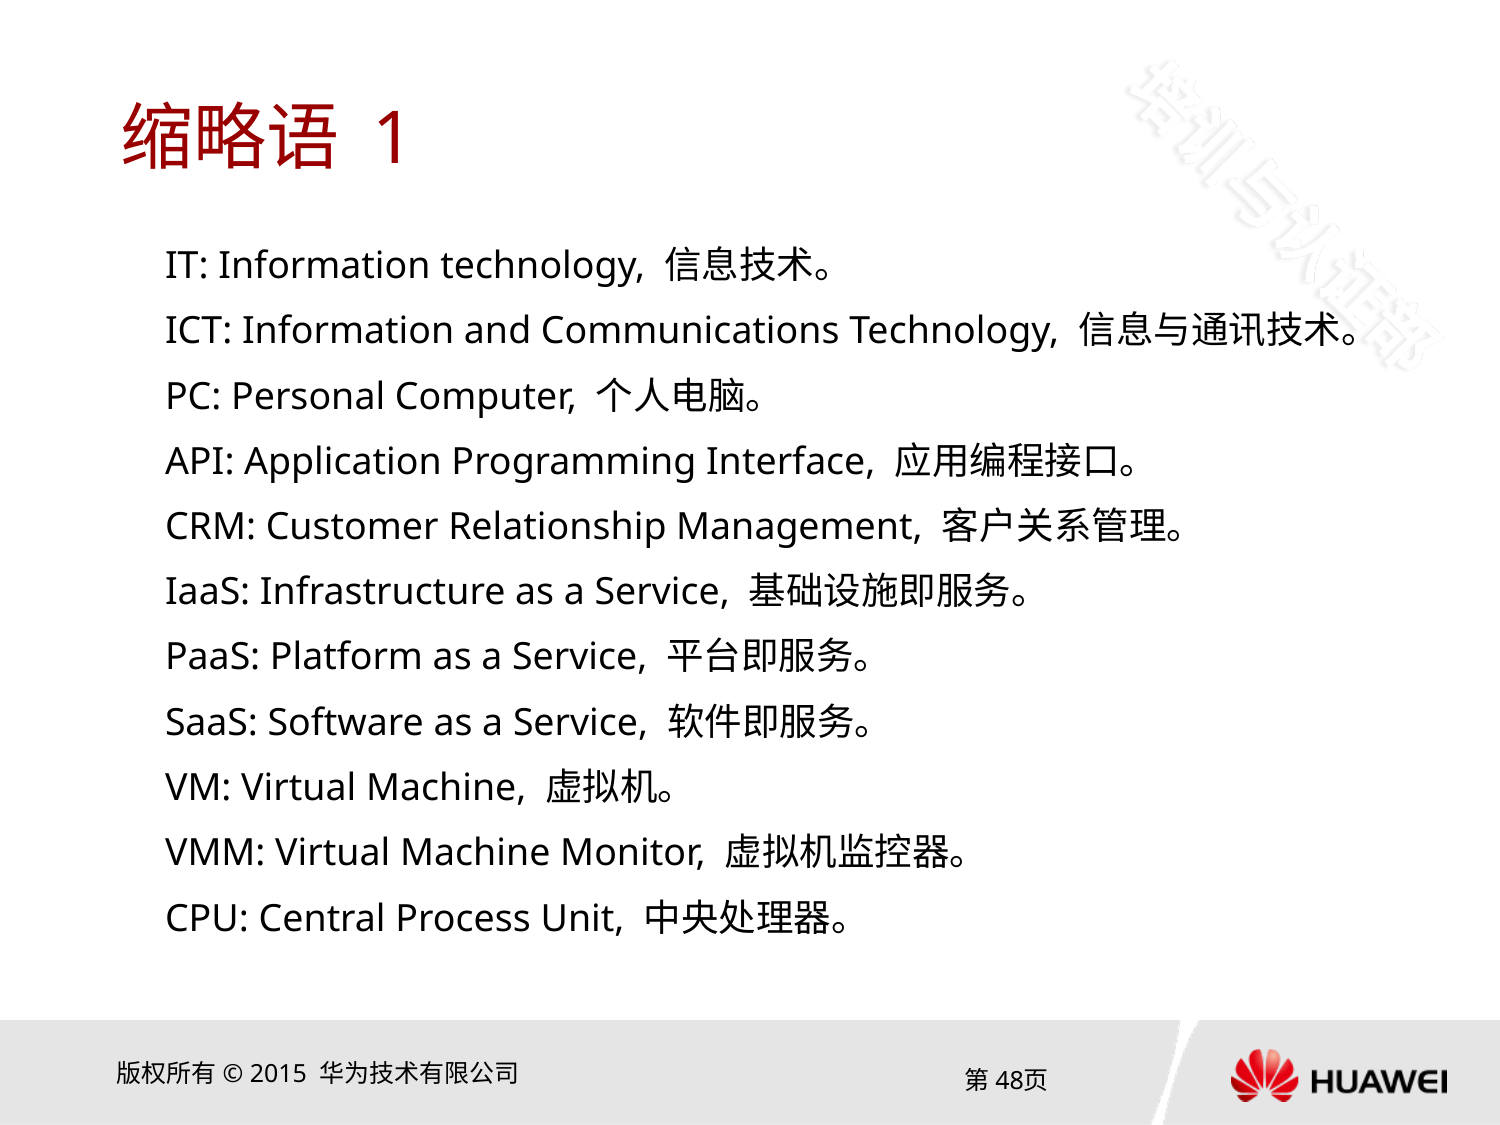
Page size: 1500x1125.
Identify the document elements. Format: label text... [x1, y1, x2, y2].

picture [1068, 0, 1500, 428]
title 缩略语 1 [106, 63, 1378, 207]
picture [0, 1020, 1500, 1125]
list IT: Information technology, 信息技术。 ICT: Information and Communications Technology, 信息与通讯技术。 PC: Personal Computer, 个人电脑。 API: Application Programming Interface, 应用编程接口。 CRM: Customer Relationship Management, 客户关系管理。 IaaS: Infrastructure as a Service, 基础设施即服务。 PaaS: Platform as a Service, 平台即服务。 SaaS: Software as a Service, 软件即服务。 VM: Virtual Machine, 虚拟机。 VMM: Virtual Machine Monitor, 虚拟机监控器。 CPU: Central Process Unit, 中央处理器。 [106, 225, 1418, 1018]
